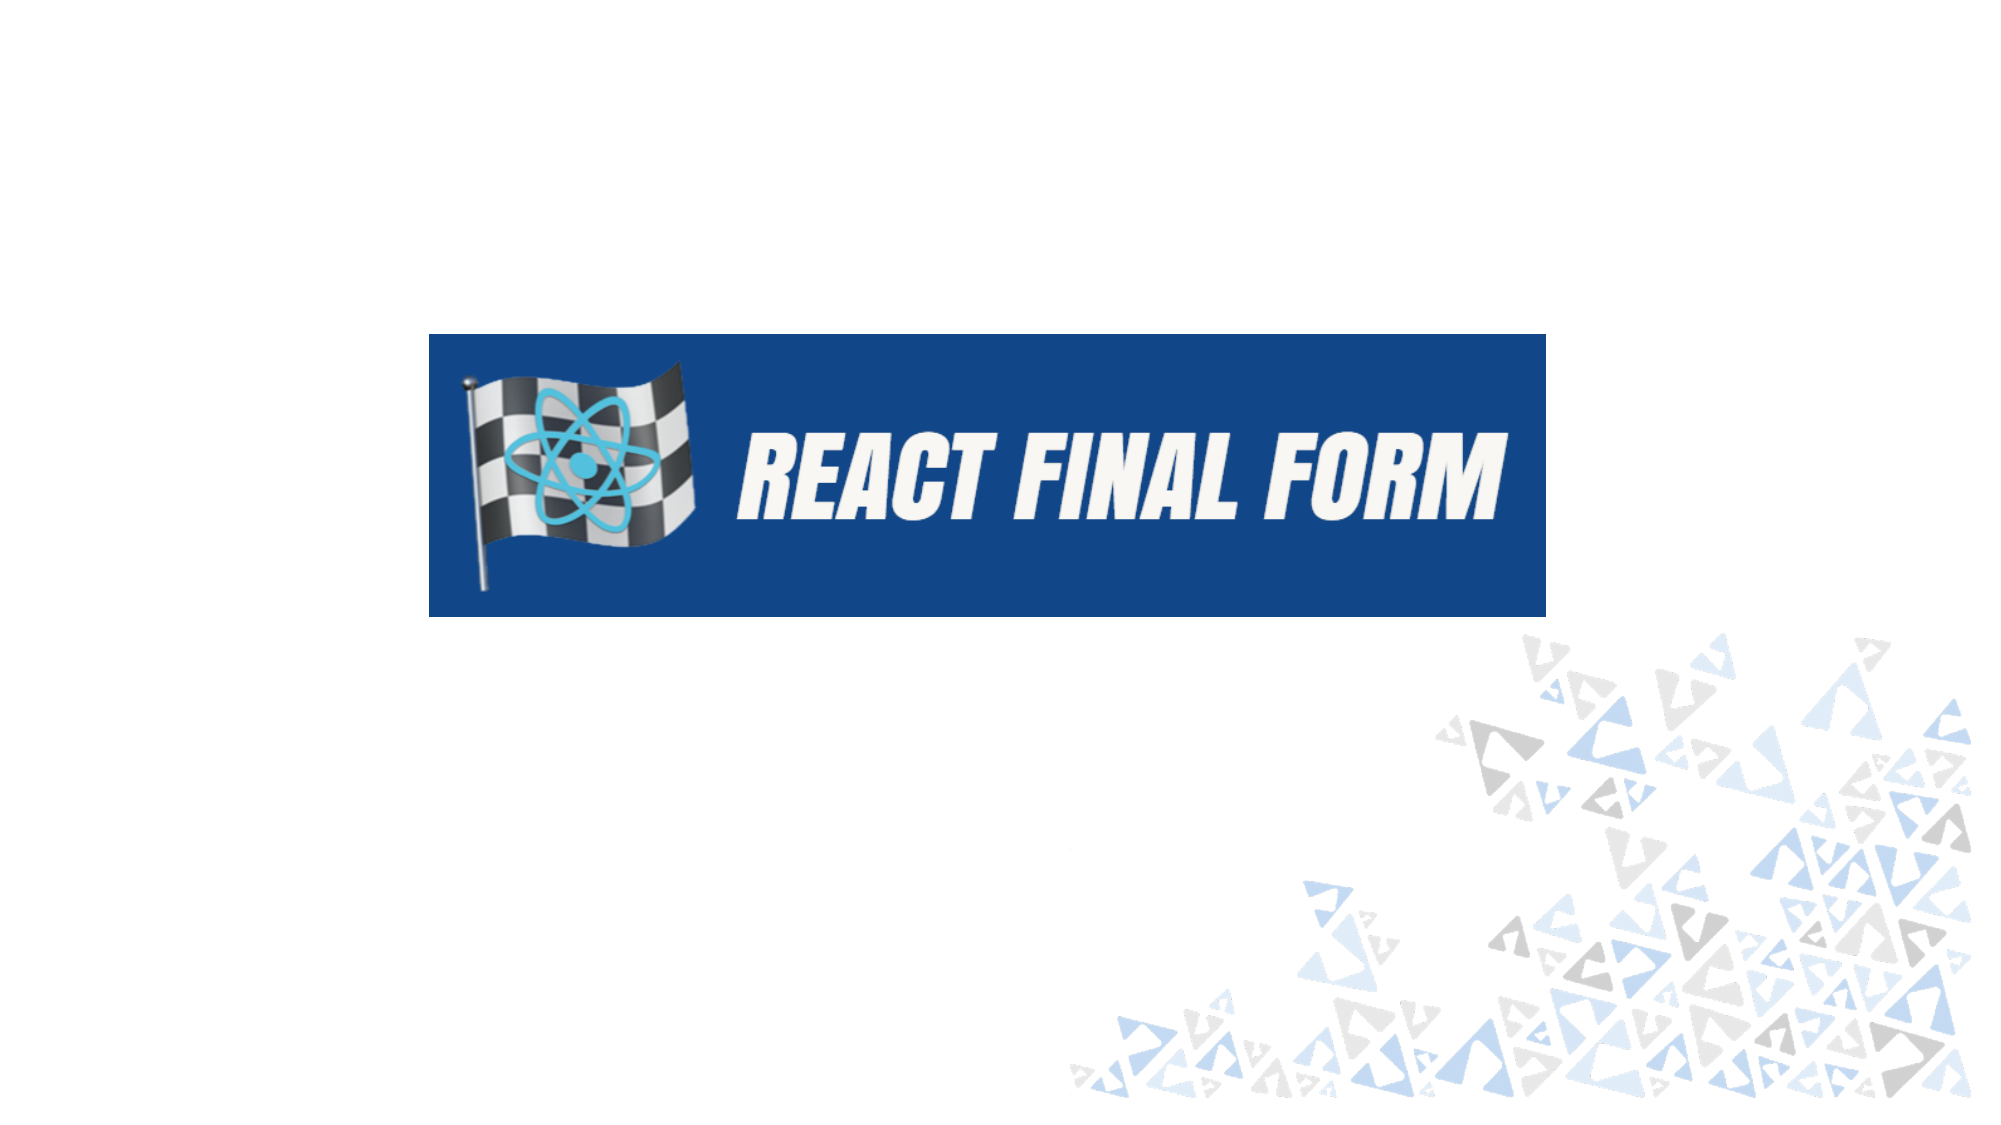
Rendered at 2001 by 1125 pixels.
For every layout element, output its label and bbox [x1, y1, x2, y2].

picture [1070, 633, 1971, 1098]
picture [429, 334, 1546, 617]
